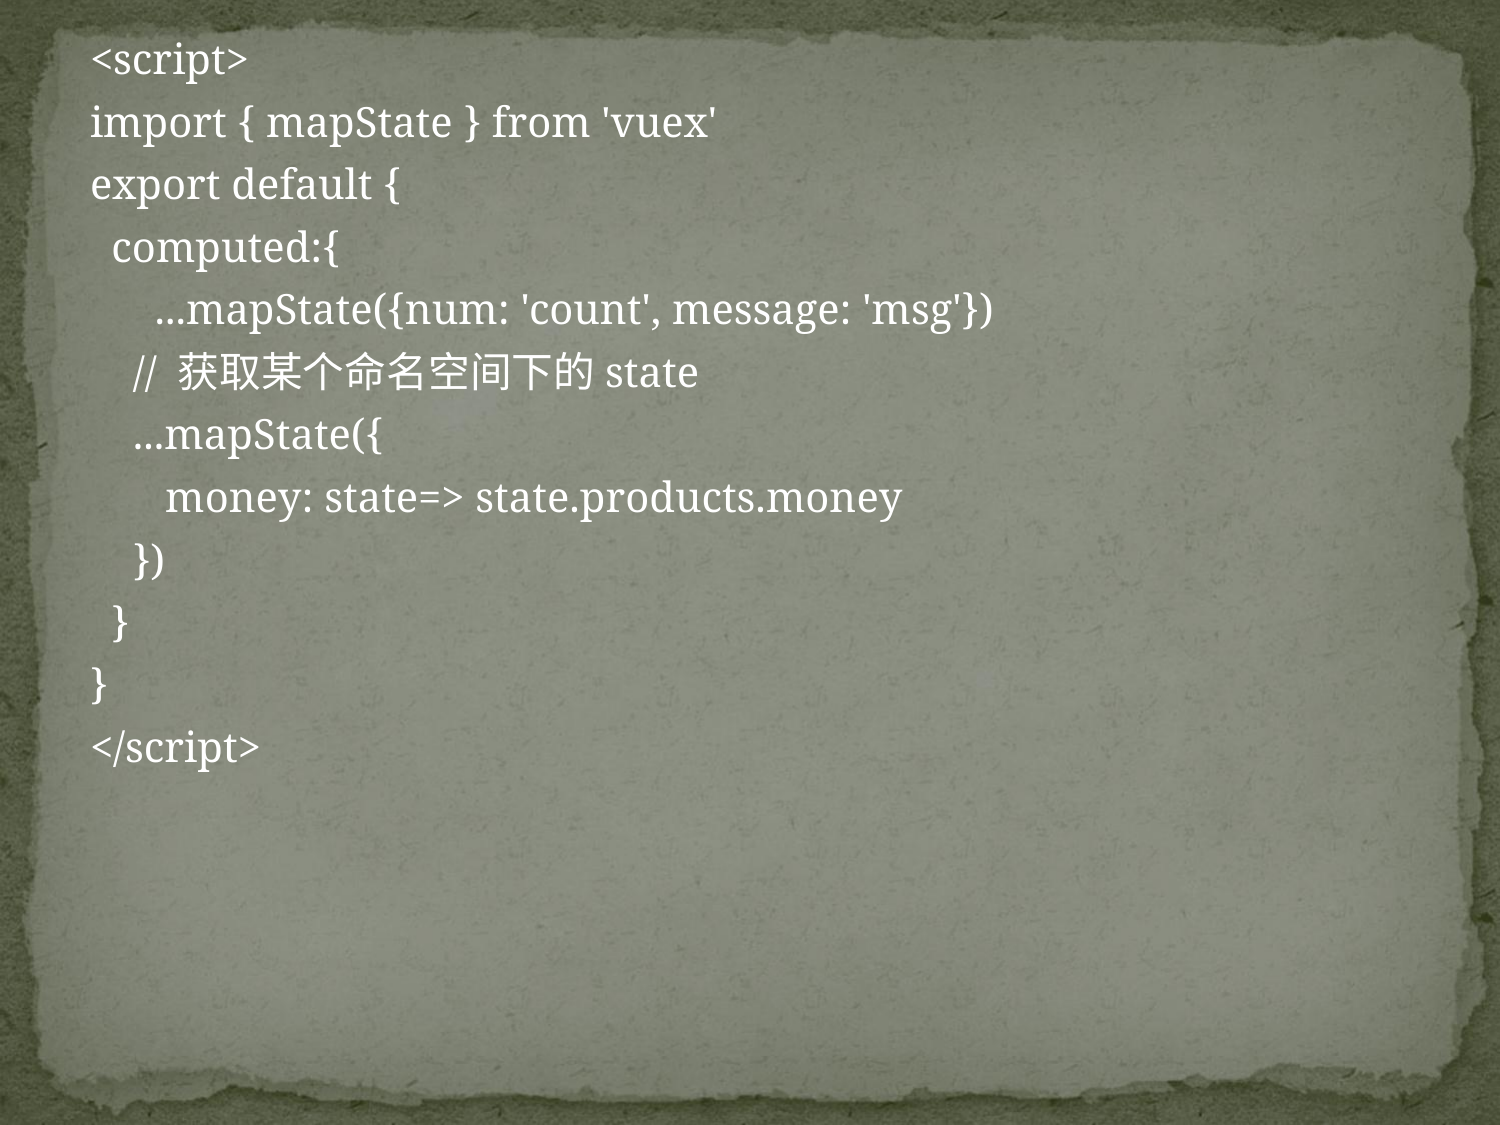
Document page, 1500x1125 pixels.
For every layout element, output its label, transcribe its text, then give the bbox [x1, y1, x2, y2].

picture [0, 0, 1500, 1125]
list <script> import { mapState } from 'vuex' export default { computed:{ ...mapState({num: 'count', message: 'msg'}) // 获取某个命名空间下的state ...mapState({ money: state=> state.products.money }) } } </script> [75, 25, 1425, 984]
